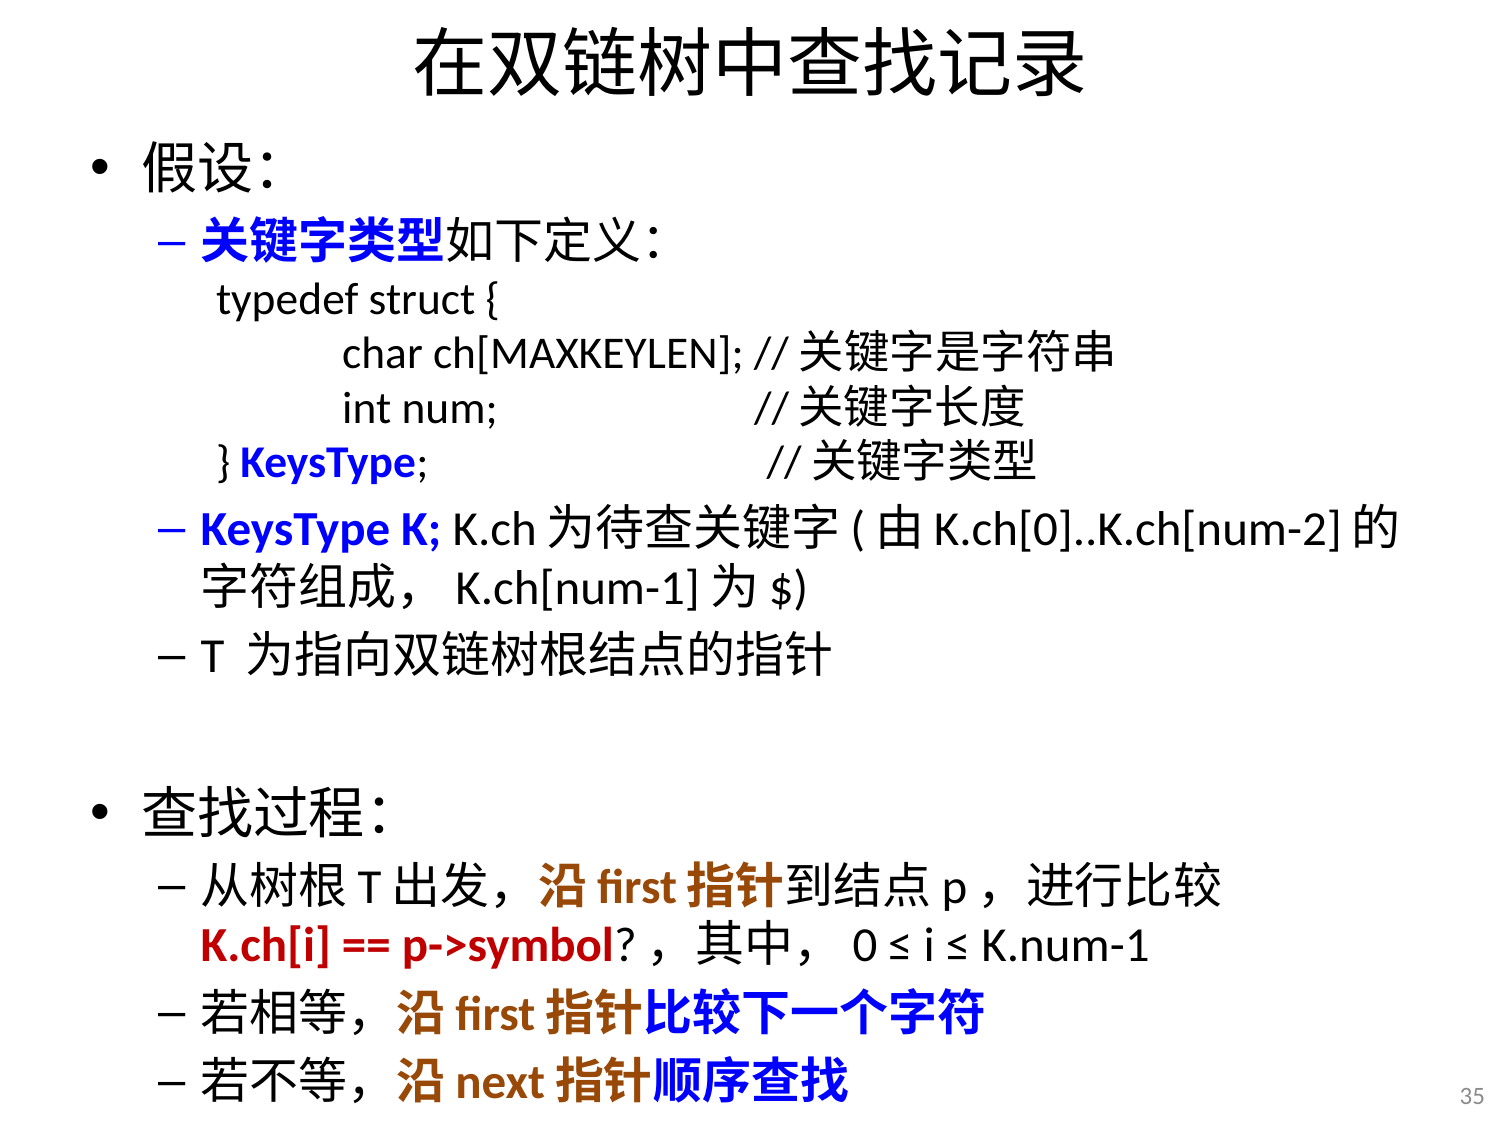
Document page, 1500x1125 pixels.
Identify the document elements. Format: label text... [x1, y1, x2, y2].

slide_number 35 [1435, 1065, 1500, 1125]
list 假设： 关键字类型如下定义： typedef struct { char ch[MAXKEYLEN]; //关键字是字符串 int num; //关键字长度 } KeysType; //关键字类型 KeysType K; K.ch为待查关键字(由K.ch[0]..K.ch[num-2]的字符组成，K.ch[num-1]为$) T 为指向双链树根结点的指针 查找过程： 从树根T出发，沿first指针到结点p，进行比较 K.ch[i] == p->symbol?，其中，0 ≤ i ≤ K.num-1 若相等，沿first指针比较下一个字符 若不等，沿next指针顺序查找 [75, 125, 1459, 1125]
title 在双链树中查找记录 [75, 0, 1425, 125]
